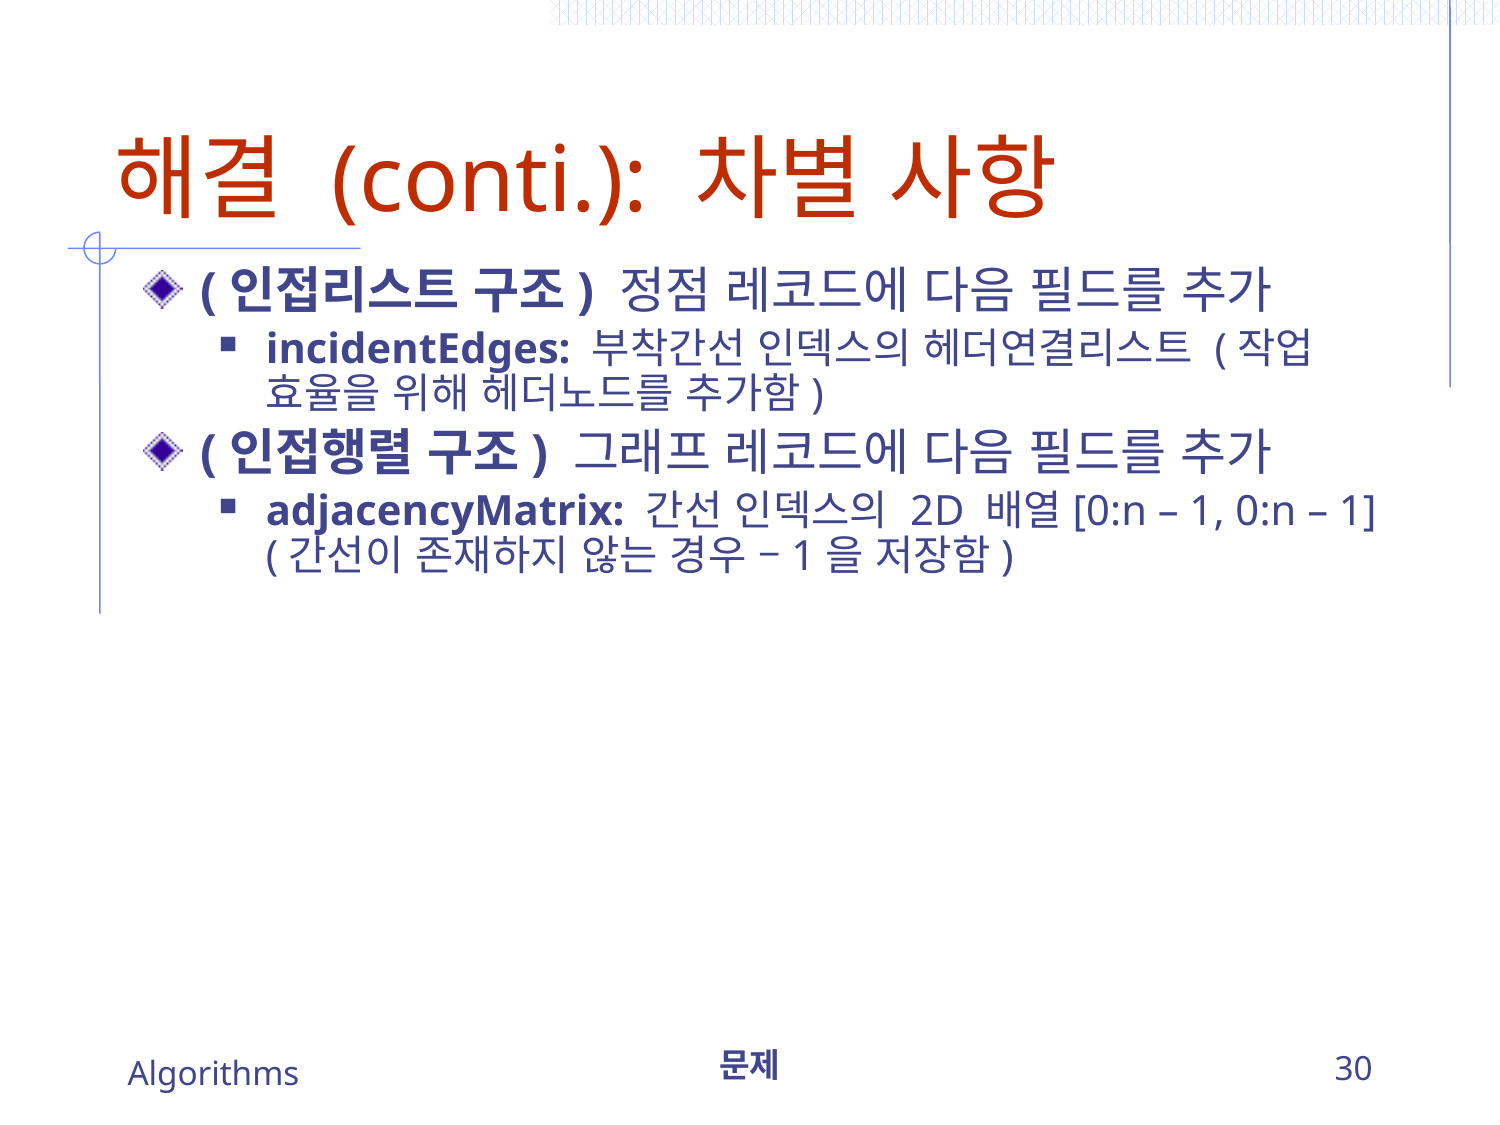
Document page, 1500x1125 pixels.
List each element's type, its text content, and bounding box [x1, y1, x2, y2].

footer 문제 [512, 1024, 988, 1101]
slide_number 30 [1074, 1024, 1388, 1101]
list (인접리스트 구조) 정점 레코드에 다음 필드를 추가 incidentEdges: 부착간선 인덱스의 헤더연결리스트 (작업 효율을 위해 헤더노드를 추가함) (인접행렬 구조) 그래프 레코드에 다음 필드를 추가 adjacencyMatrix: 간선 인덱스의 2D 배열[0:n – 1, 0:n – 1] (간선이 존재하지 않는 경우 –1을 저장함) [128, 257, 1395, 988]
slide_number Algorithms [112, 1024, 469, 1101]
picture [143, 270, 183, 309]
picture [143, 432, 183, 471]
title 해결 (conti.): 차별 사항 [99, 49, 1395, 238]
